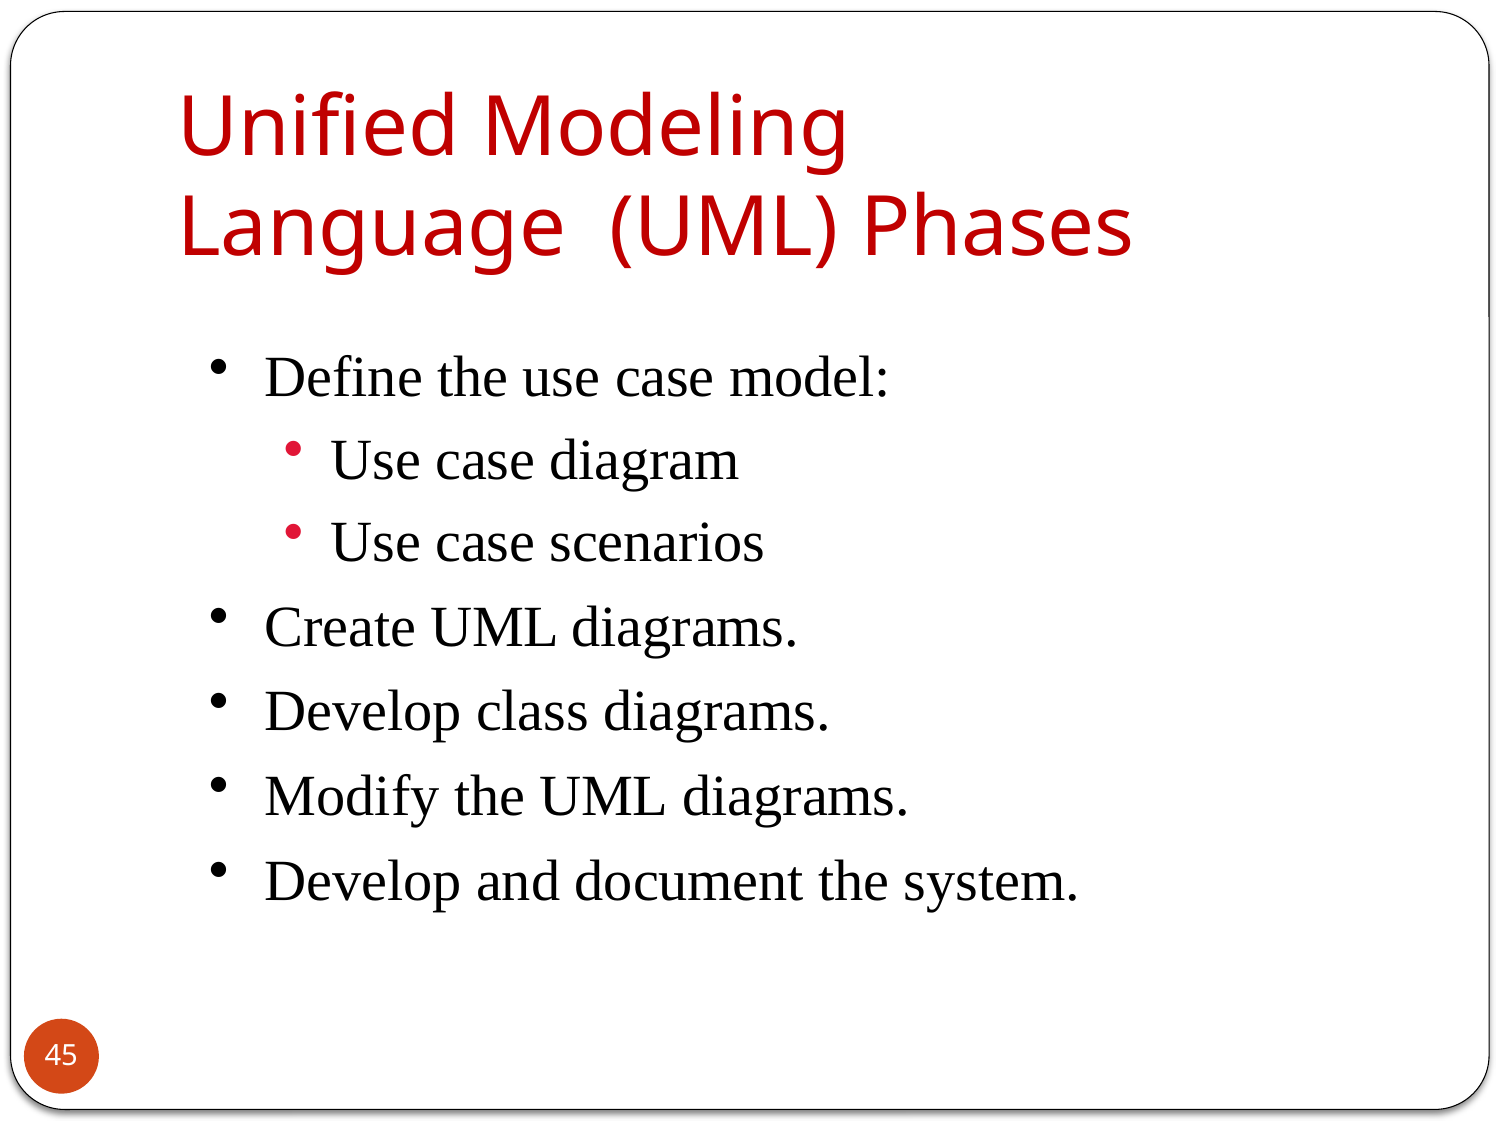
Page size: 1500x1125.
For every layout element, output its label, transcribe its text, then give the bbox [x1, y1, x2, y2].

title Unified Modeling Language (UML) Phases [175, 69, 1193, 273]
slide_number 45 [23, 1018, 99, 1094]
text_box Define the use case model: Use case diagram Use case scenarios Create UML diagrams. Develop class diagrams. Modify the UML diagrams. Develop and document the system. [206, 322, 1182, 912]
